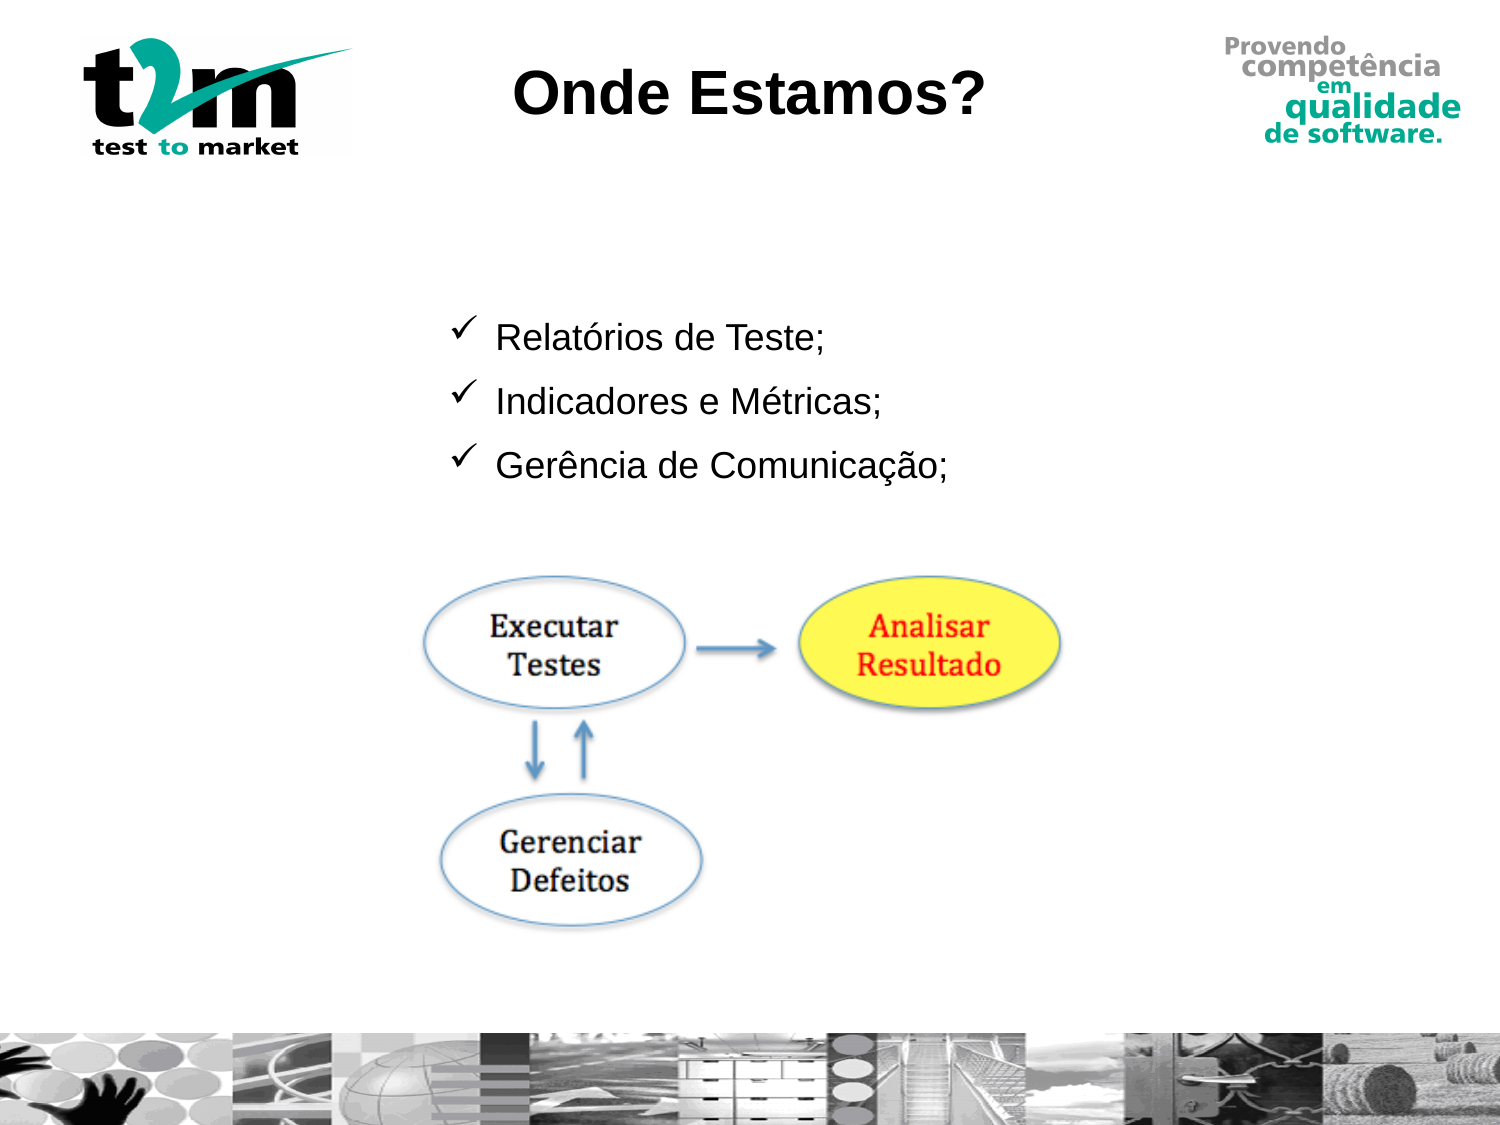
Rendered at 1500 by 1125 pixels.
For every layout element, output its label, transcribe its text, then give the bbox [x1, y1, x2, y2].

title Onde Estamos? [75, 45, 1425, 224]
picture [408, 562, 1068, 953]
picture [0, 1033, 1500, 1125]
text_box Relatórios de Teste; Indicadores e Métricas; Gerência de Comunicação; [433, 241, 1068, 494]
picture [81, 38, 353, 45]
picture [1222, 34, 1470, 143]
